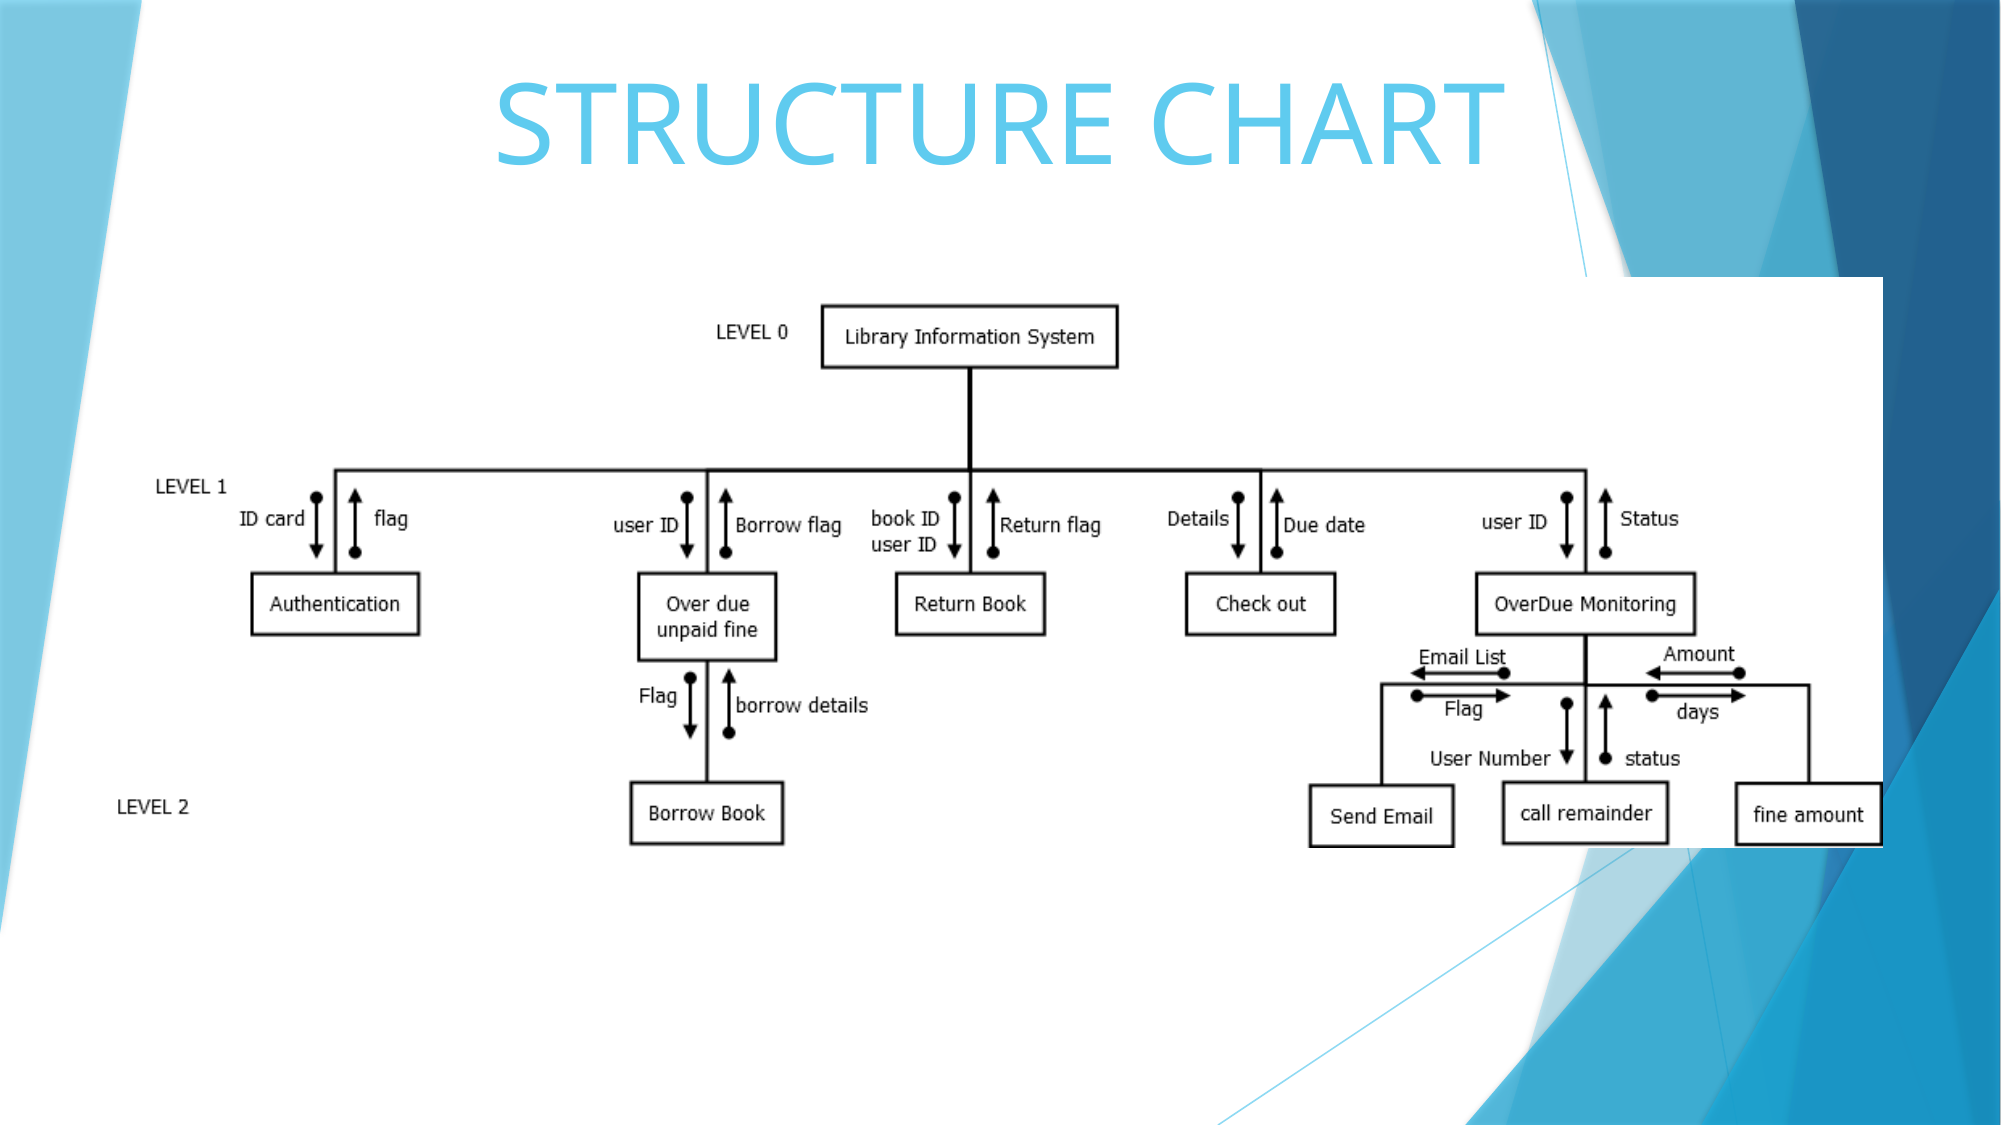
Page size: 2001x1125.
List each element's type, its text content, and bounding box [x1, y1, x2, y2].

picture [116, 276, 1884, 849]
title STRUCTURE CHART [362, 29, 1638, 195]
